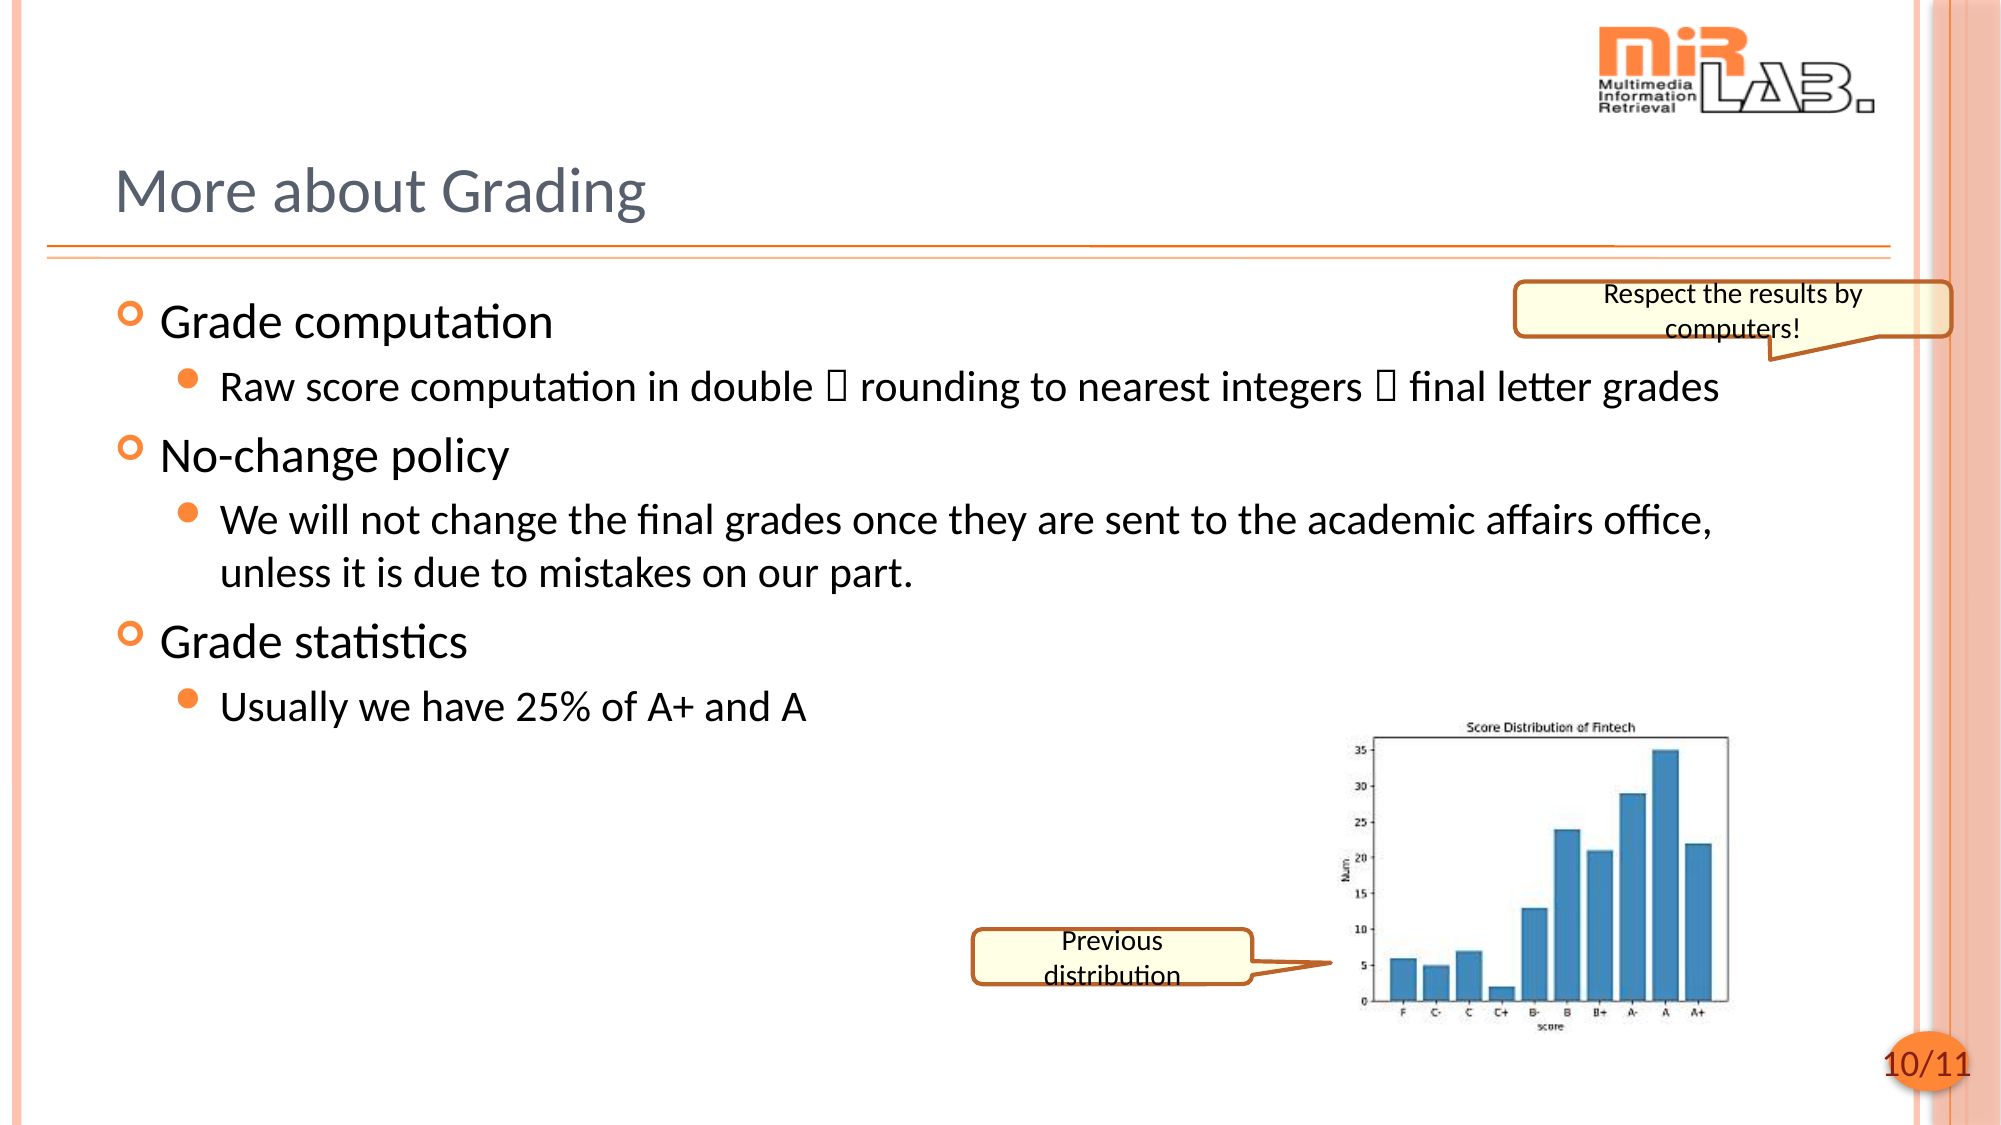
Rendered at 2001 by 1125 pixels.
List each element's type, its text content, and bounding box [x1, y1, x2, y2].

text_box Respect the results by computers! [1512, 279, 1954, 362]
title More about Grading [99, 45, 1734, 233]
picture [1593, 22, 1878, 118]
picture [1337, 715, 1745, 1034]
text_box Previous distribution [970, 927, 1331, 987]
list Grade computation Raw score computation in double  rounding to nearest integers  final letter grades No-change policy We will not change the final grades once they are sent to the academic affairs office, unless it is due to mistakes on our part. Grade statistics Usually we have 25% of A+ and A [99, 281, 1804, 1062]
